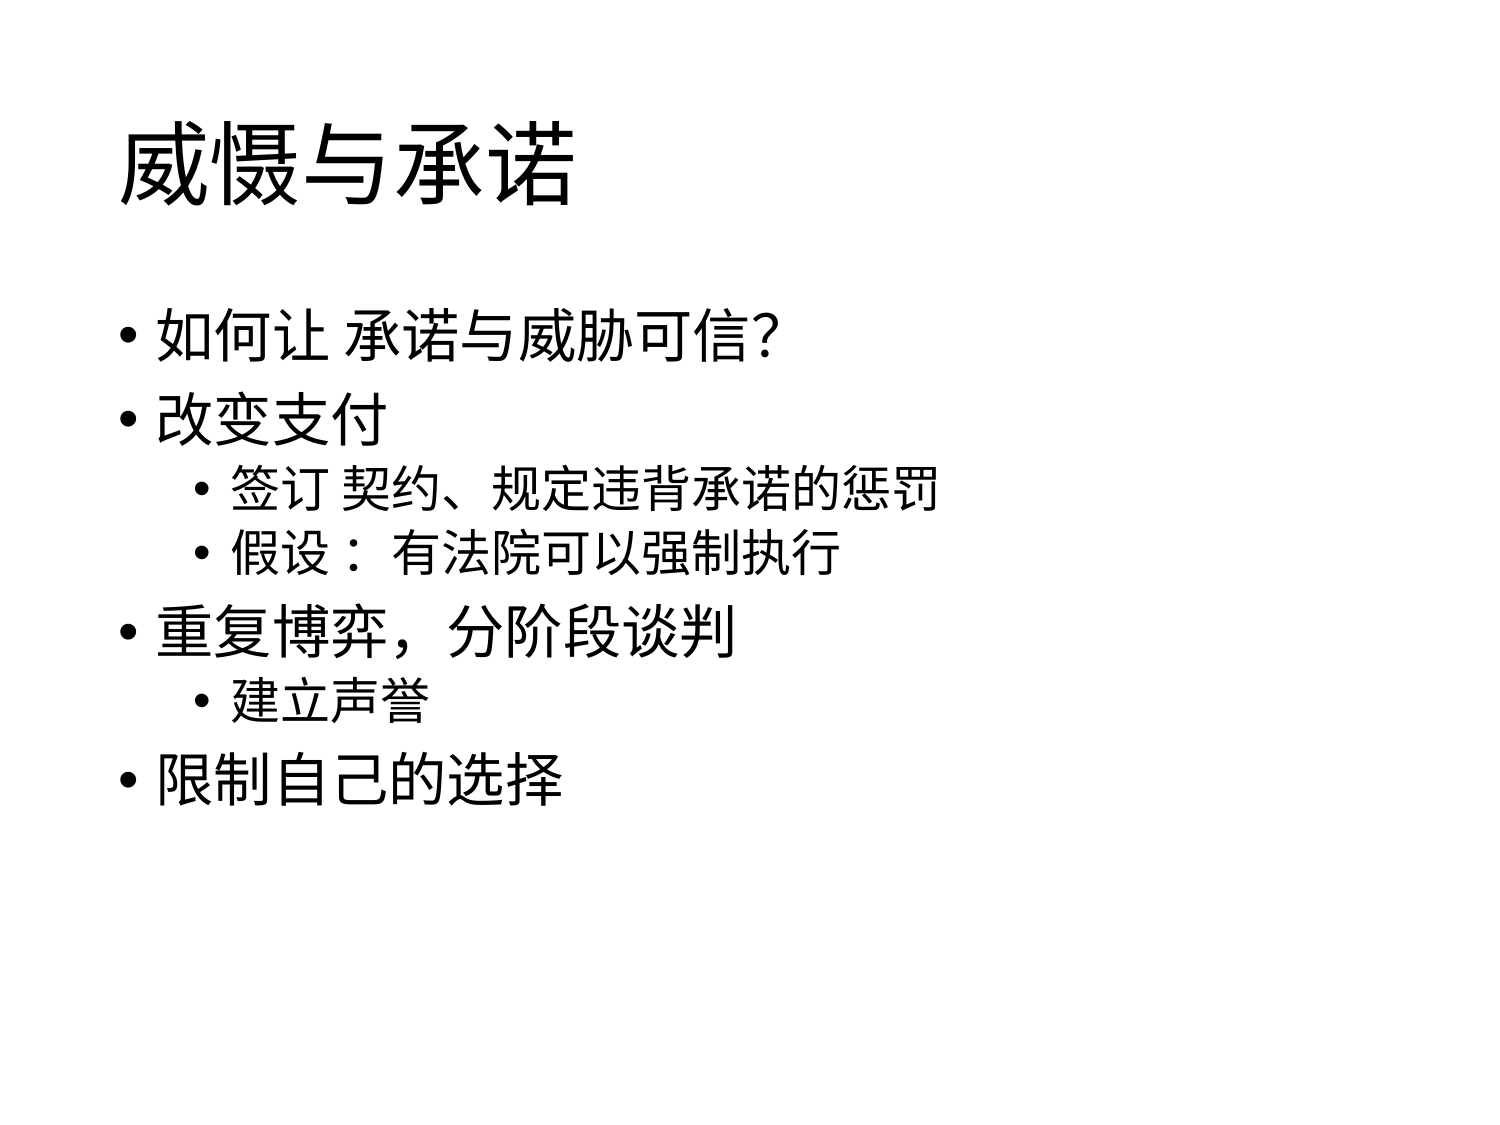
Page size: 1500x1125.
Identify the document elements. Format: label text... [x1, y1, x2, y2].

title 威慑与承诺 [103, 59, 1397, 278]
list 如何让 承诺与威胁可信？ 改变支付 签订 契约、规定违背承诺的惩罚 假设 ：有法院可以强制执行 重复博弈，分阶段谈判 建立声誉 限制自己的选择 [103, 299, 1397, 1014]
